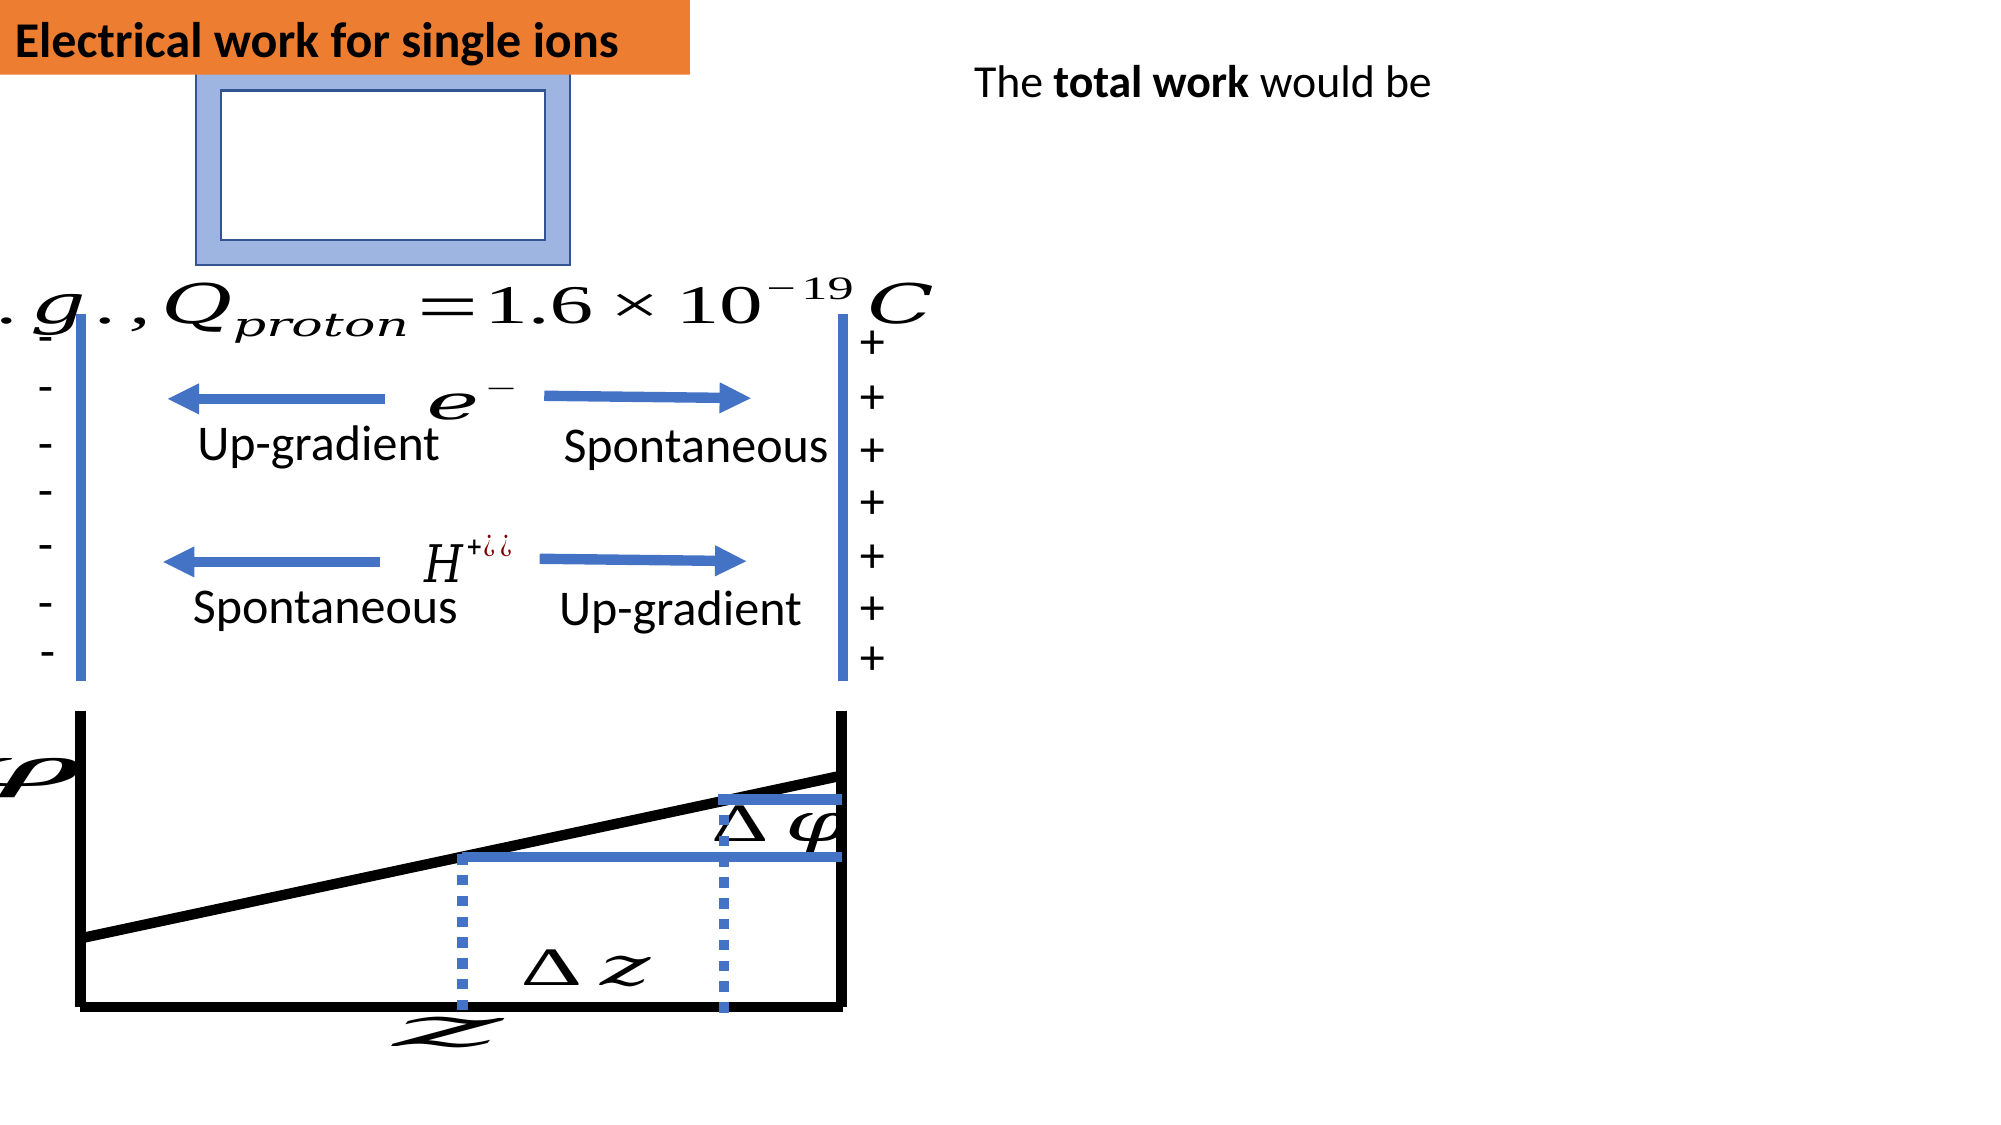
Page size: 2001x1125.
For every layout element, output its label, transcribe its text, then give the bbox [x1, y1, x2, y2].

text_box Electrical work for single ions [0, 0, 690, 75]
text_box [195, 75, 571, 266]
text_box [0, 296, 885, 1060]
